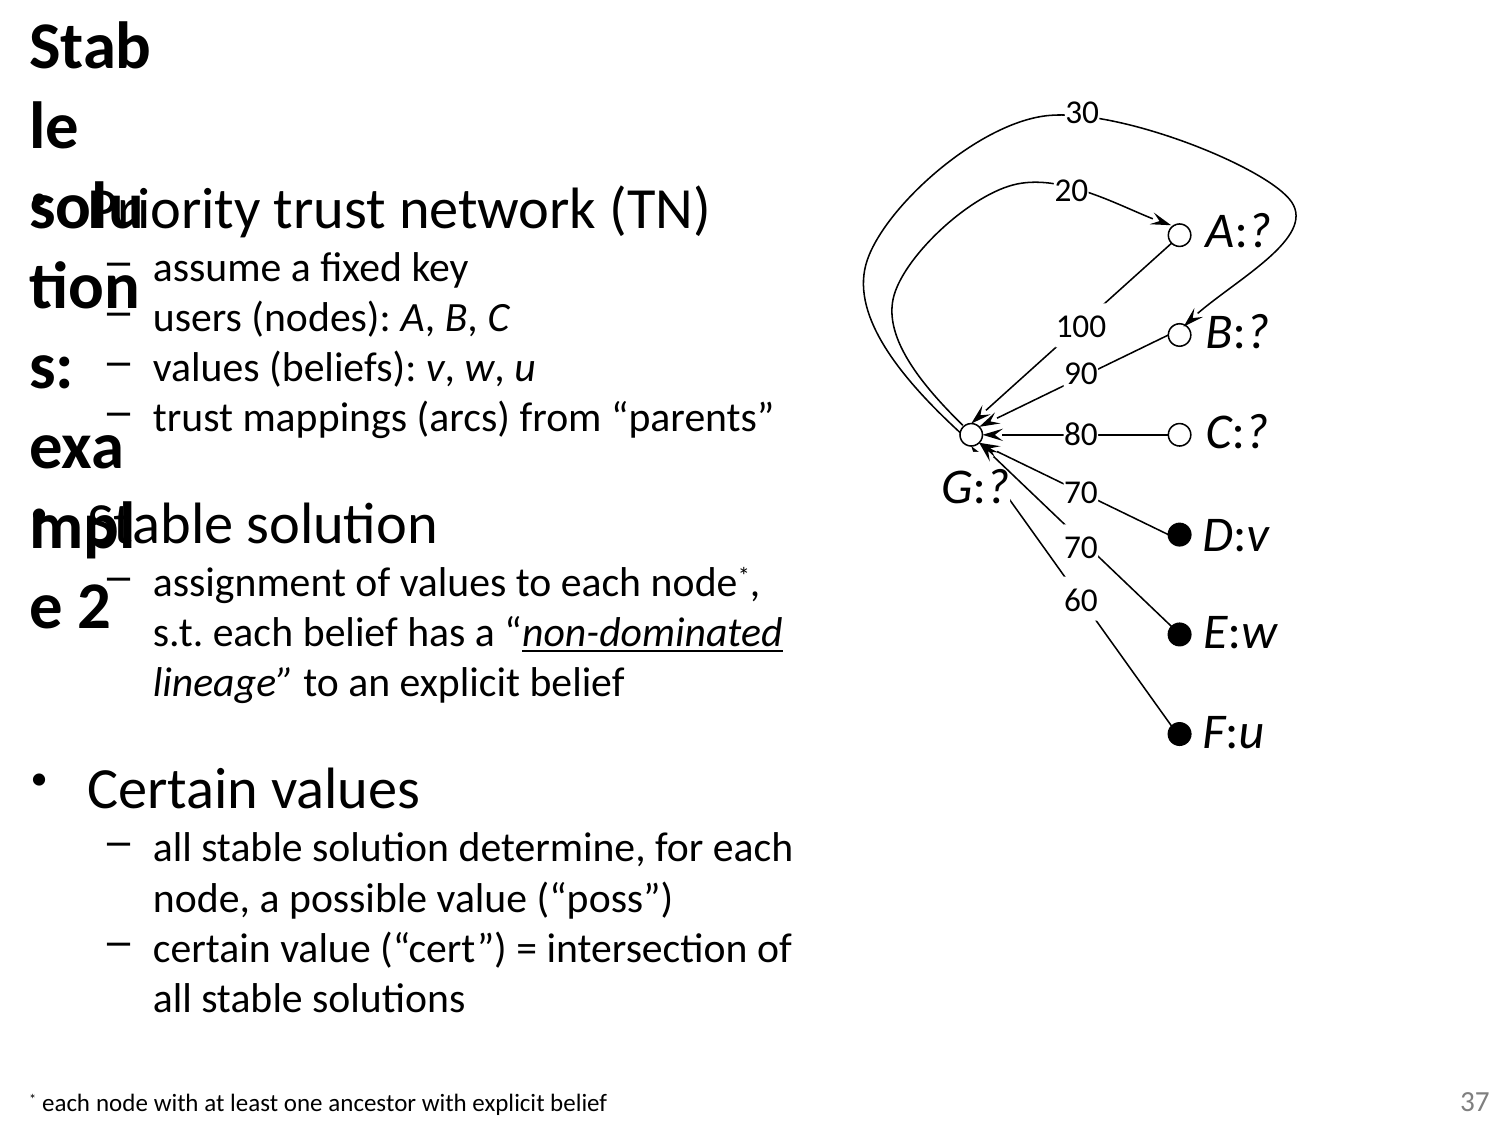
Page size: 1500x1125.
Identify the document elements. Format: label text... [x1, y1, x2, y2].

text_box [1177, 623, 1191, 646]
slide_number 37 [1454, 1081, 1490, 1118]
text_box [978, 442, 1172, 627]
text_box [863, 114, 1297, 433]
text_box Priority trust network (TN) assume a fixed key users (nodes): A, B, C values (beliefs): v, w, u trust mappings (arcs) from “parents” Stable solution assignment of values to each node*, s.t. each belief has a “non-dominated lineage” to an explicit belief Certain values all stable solution determine, for each node, a possible value (“poss”) certain value (“cert”) = intersection of all stable solutions [16, 162, 818, 804]
text_box C:? [1205, 397, 1270, 462]
text_box [1177, 326, 1191, 347]
text_box * each node with at least one ancestor with explicit belief [29, 1086, 522, 1118]
text_box E:w [1202, 597, 1278, 662]
text_box [960, 430, 981, 446]
text_box [1169, 423, 1191, 447]
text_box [970, 242, 1172, 424]
text_box 30 [1064, 89, 1100, 134]
text_box B:? [1205, 297, 1271, 362]
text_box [970, 445, 1172, 727]
text_box [1168, 722, 1191, 746]
text_box [1178, 523, 1191, 546]
text_box G:? [940, 451, 965, 517]
title Stable solutions: example 2 [28, 1, 153, 84]
text_box D:v [1202, 500, 1270, 565]
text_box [978, 334, 1169, 428]
text_box F:u [1201, 697, 1266, 762]
